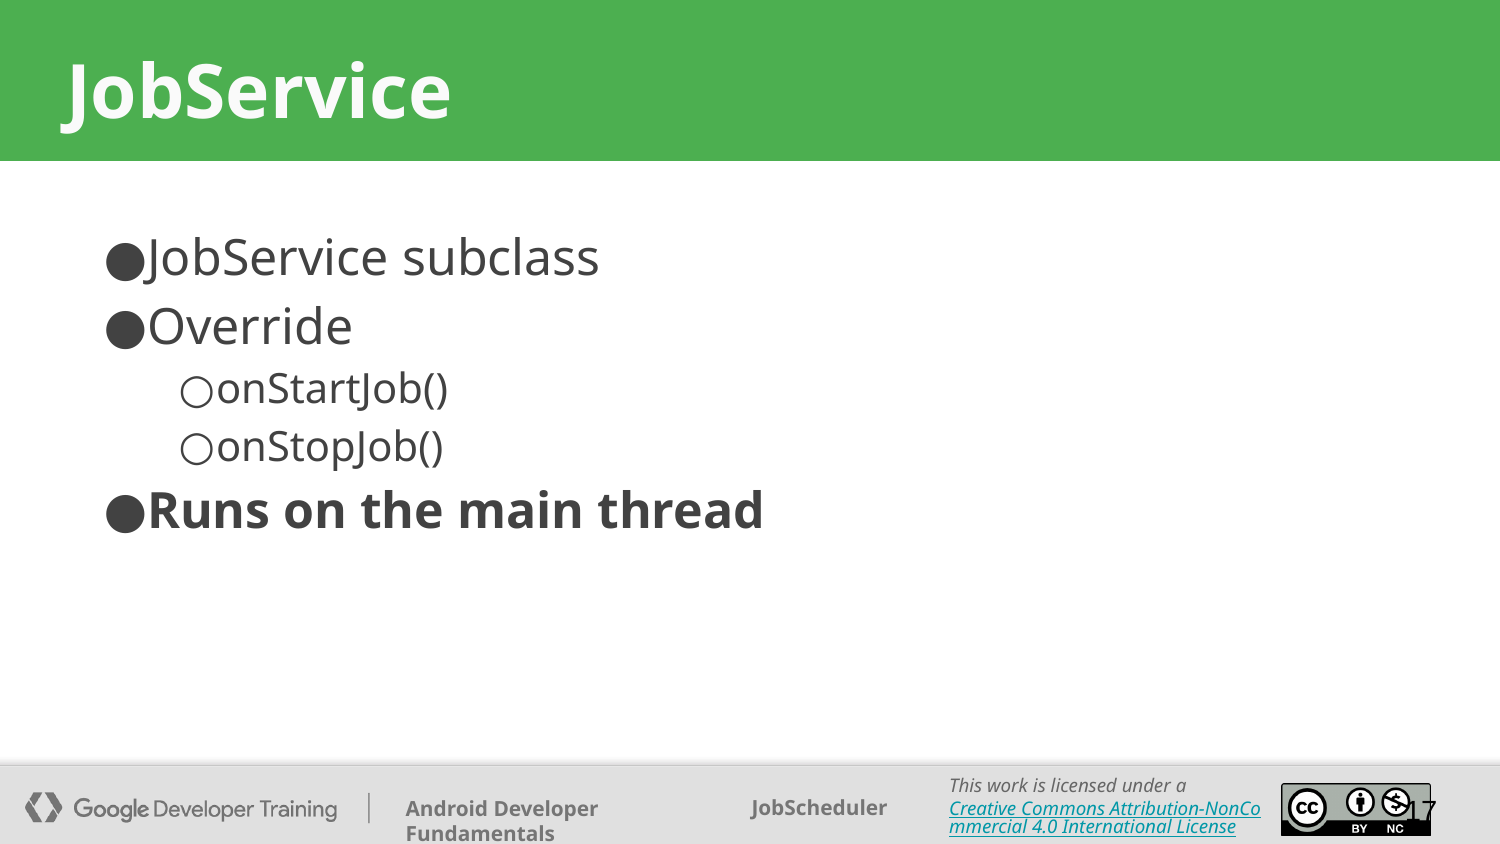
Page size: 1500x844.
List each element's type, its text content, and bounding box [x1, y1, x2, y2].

list JobService subclass Override onStartJob() onStopJob() Runs on the main thread [51, 201, 1449, 719]
title JobService [51, 28, 1449, 122]
picture [0, 161, 1500, 844]
slide_number ‹#› [1389, 777, 1480, 842]
